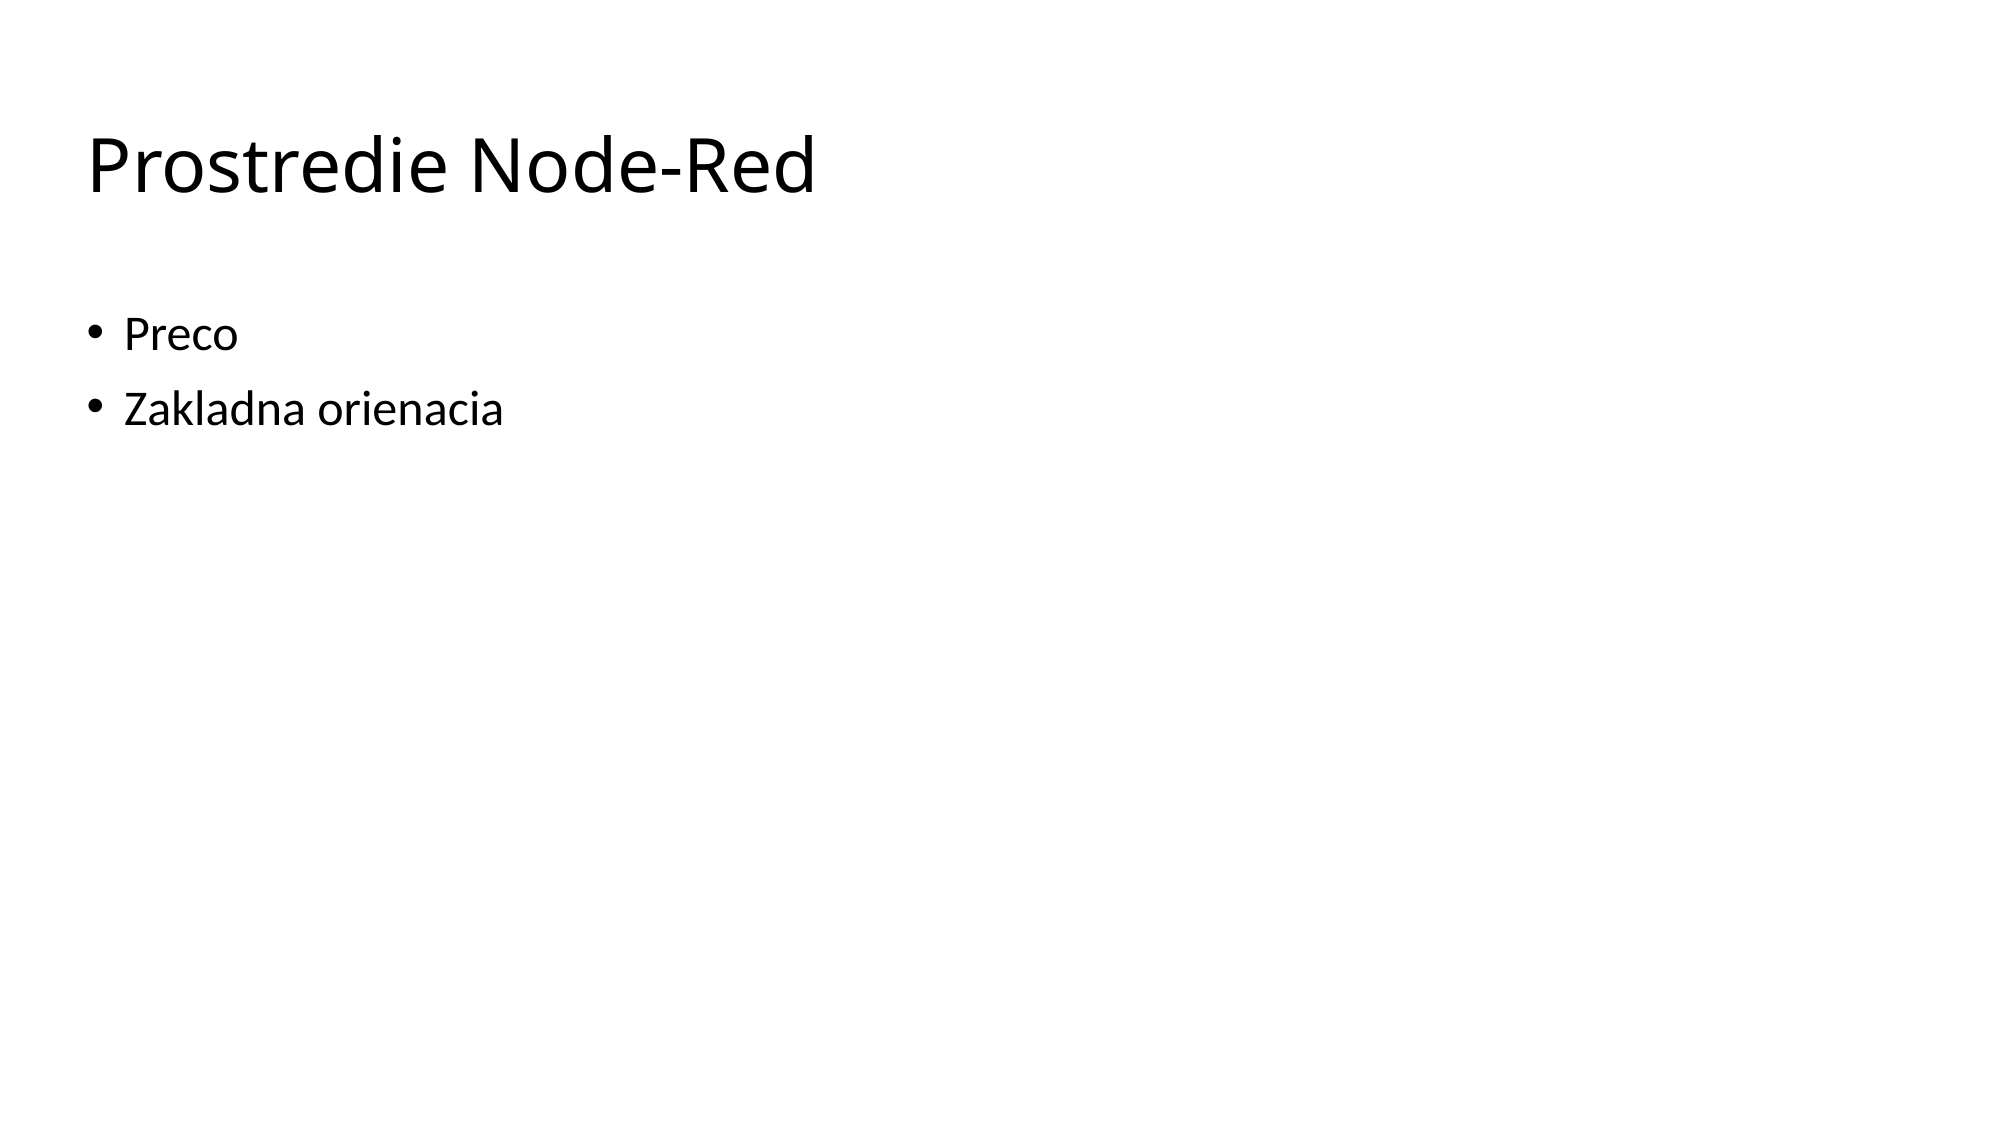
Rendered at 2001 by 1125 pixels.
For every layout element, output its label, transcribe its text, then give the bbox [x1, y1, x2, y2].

list Preco Zakladna orienacia [71, 299, 1915, 1079]
title Prostredie Node-Red [71, 59, 1915, 278]
